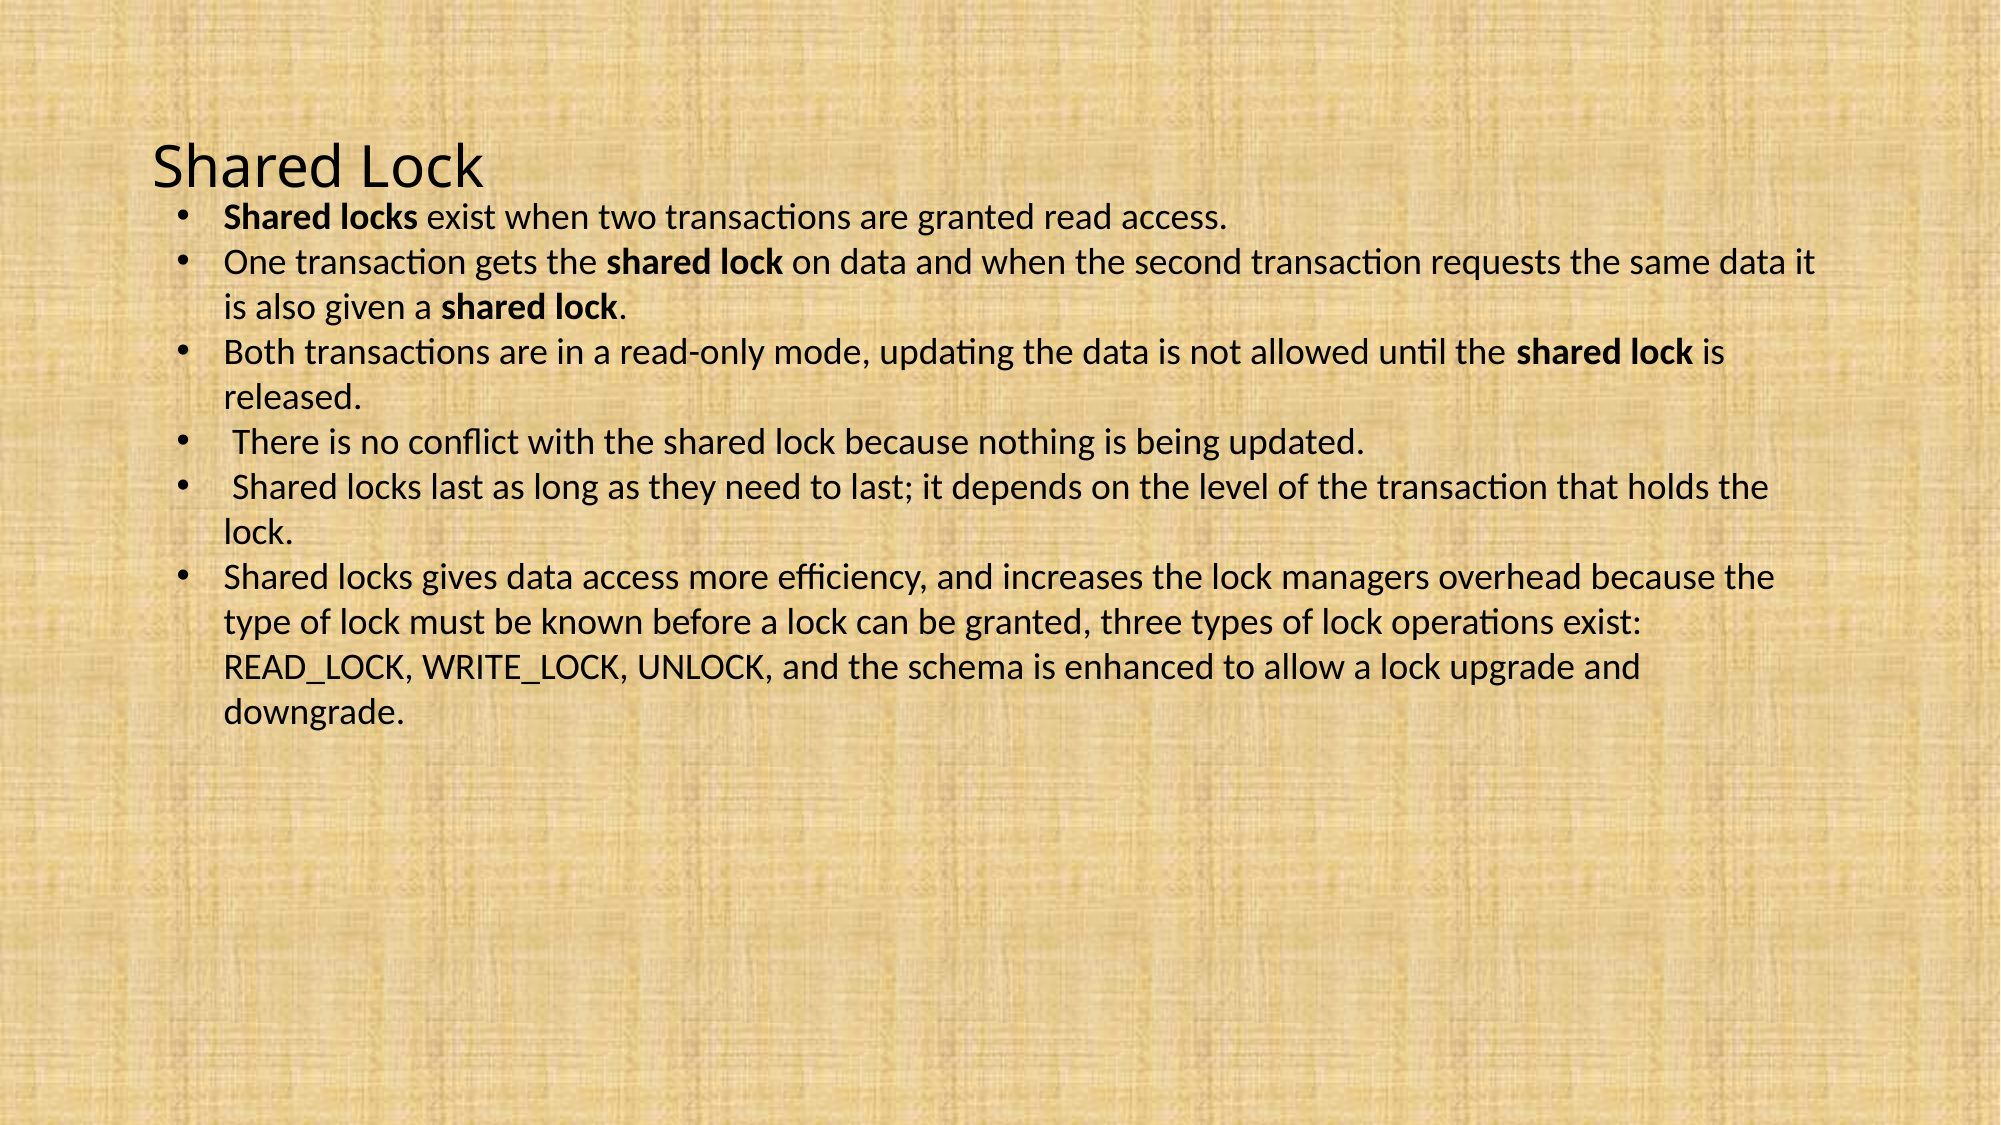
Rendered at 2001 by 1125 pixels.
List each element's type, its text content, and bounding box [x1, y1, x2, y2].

picture [0, 0, 2001, 1125]
title Shared Lock [137, 59, 1863, 278]
text_box Shared locks exist when two transactions are granted read access. One transaction gets the shared lock on data and when the second transaction requests the same data it is also given a shared lock. Both transactions are in a read-only mode, updating the data is not allowed until the shared lock is released. There is no conflict with the shared lock because nothing is being updated. Shared locks last as long as they need to last; it depends on the level of the transaction that holds the lock. Shared locks gives data access more efficiency, and increases the lock managers overhead because the type of lock must be known before a lock can be granted, three types of lock operations exist: READ_LOCK, WRITE_LOCK, UNLOCK, and the schema is enhanced to allow a lock upgrade and downgrade. [161, 184, 1835, 830]
